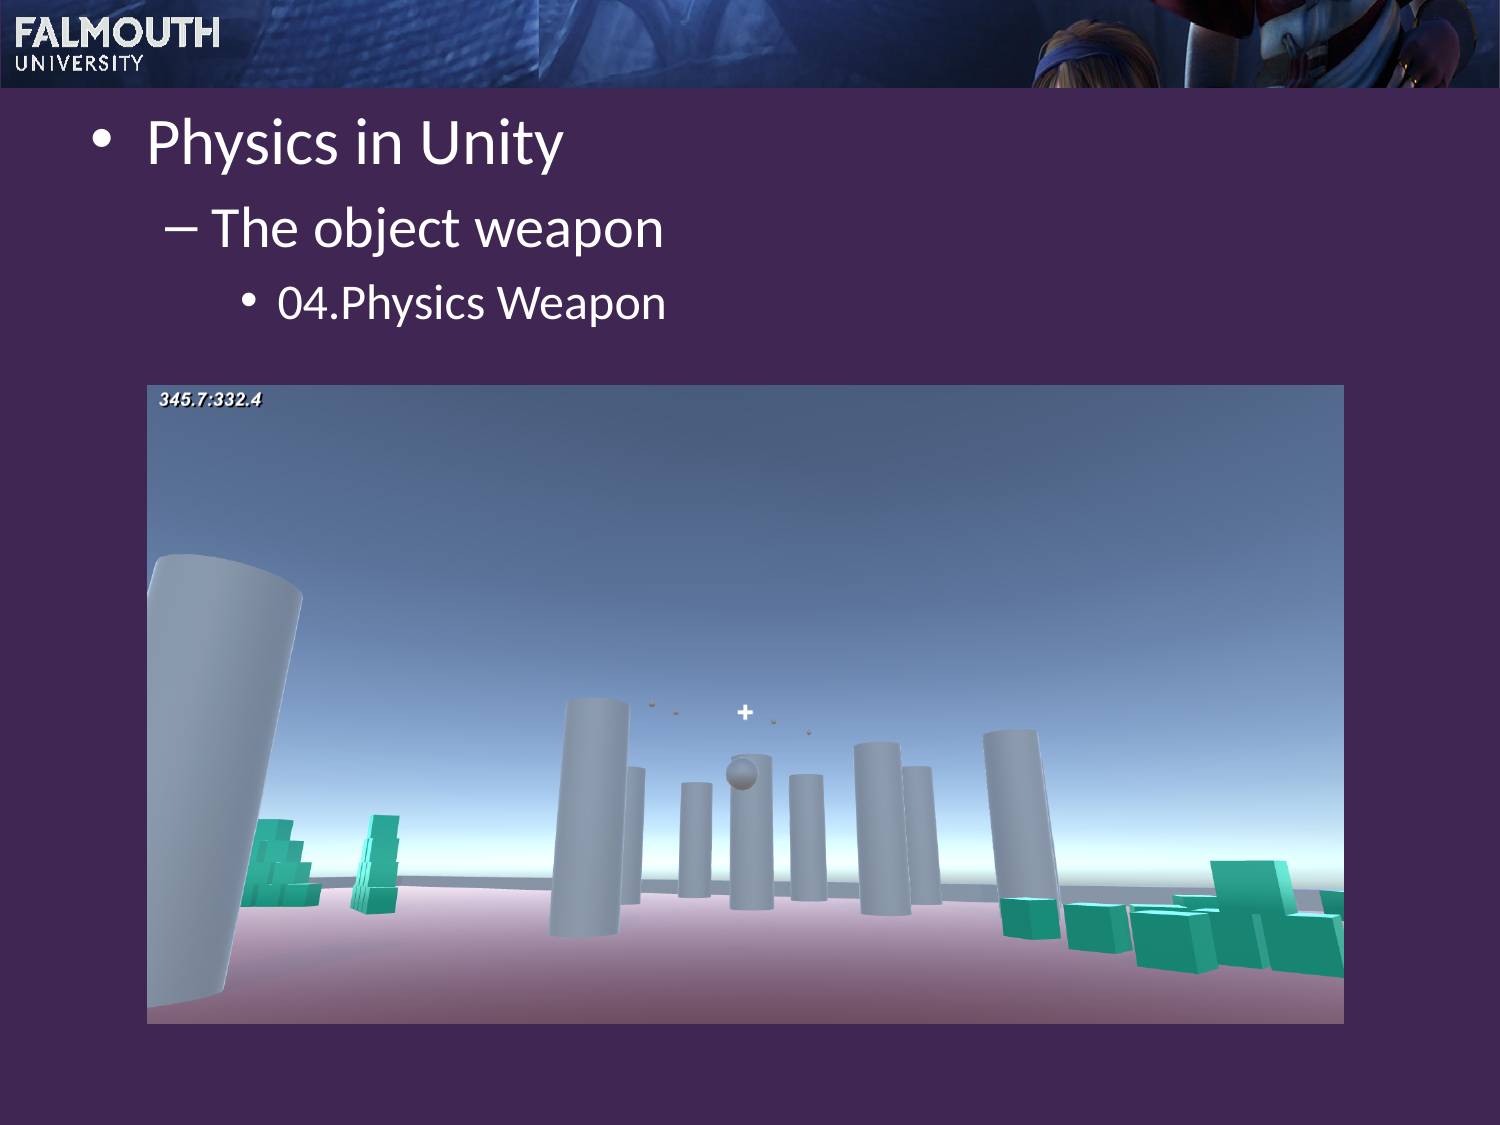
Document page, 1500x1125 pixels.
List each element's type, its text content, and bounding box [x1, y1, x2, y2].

list Physics in Unity The object weapon 04.Physics Weapon [75, 90, 1425, 1125]
picture [147, 385, 1344, 1024]
picture [0, 0, 1500, 90]
